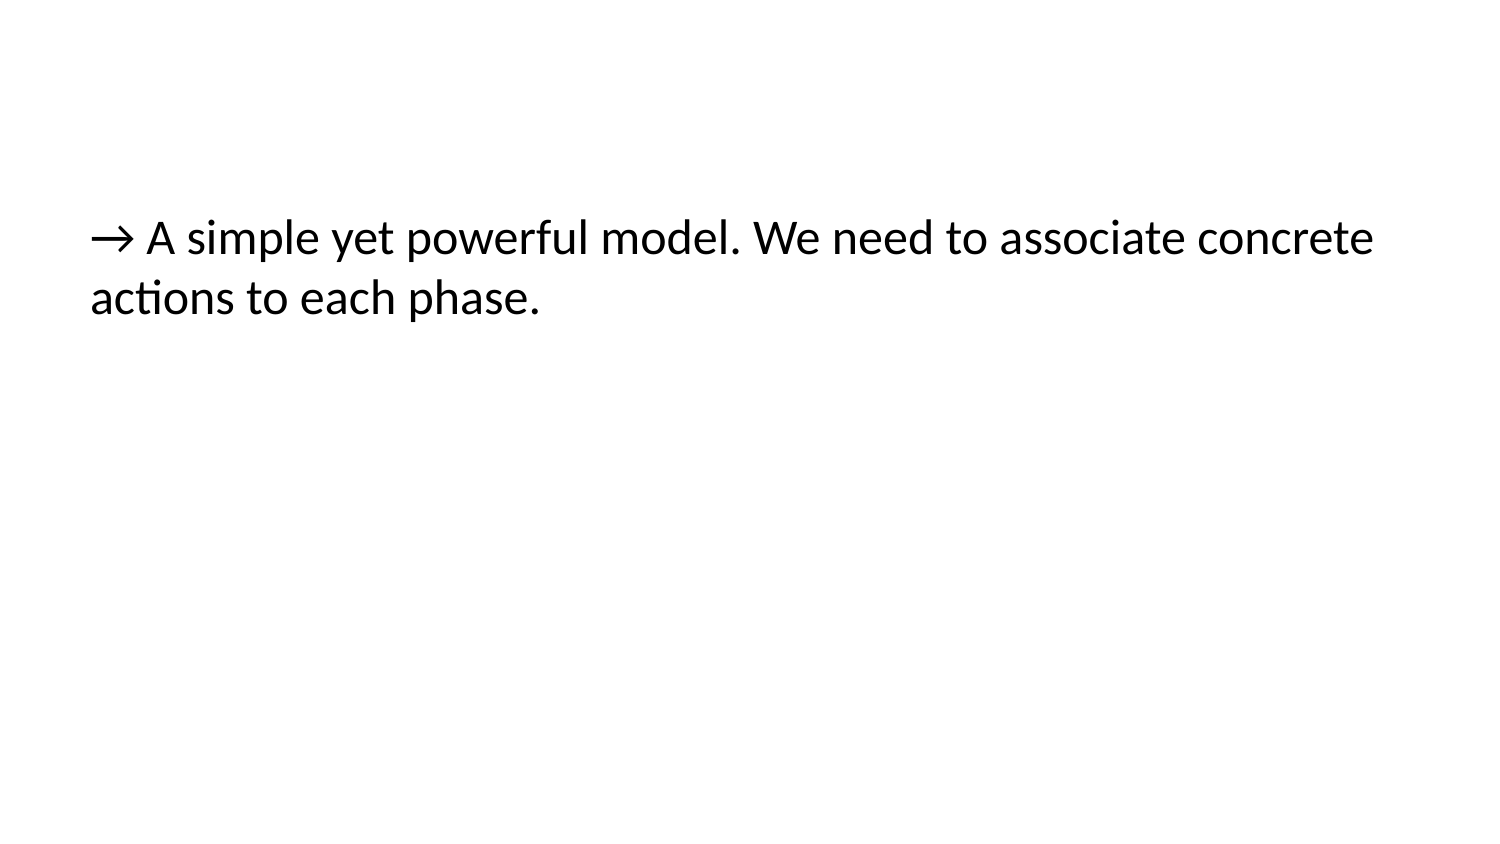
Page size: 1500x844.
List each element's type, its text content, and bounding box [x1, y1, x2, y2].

list → A simple yet powerful model. We need to associate concrete actions to each phase. [75, 196, 1425, 754]
